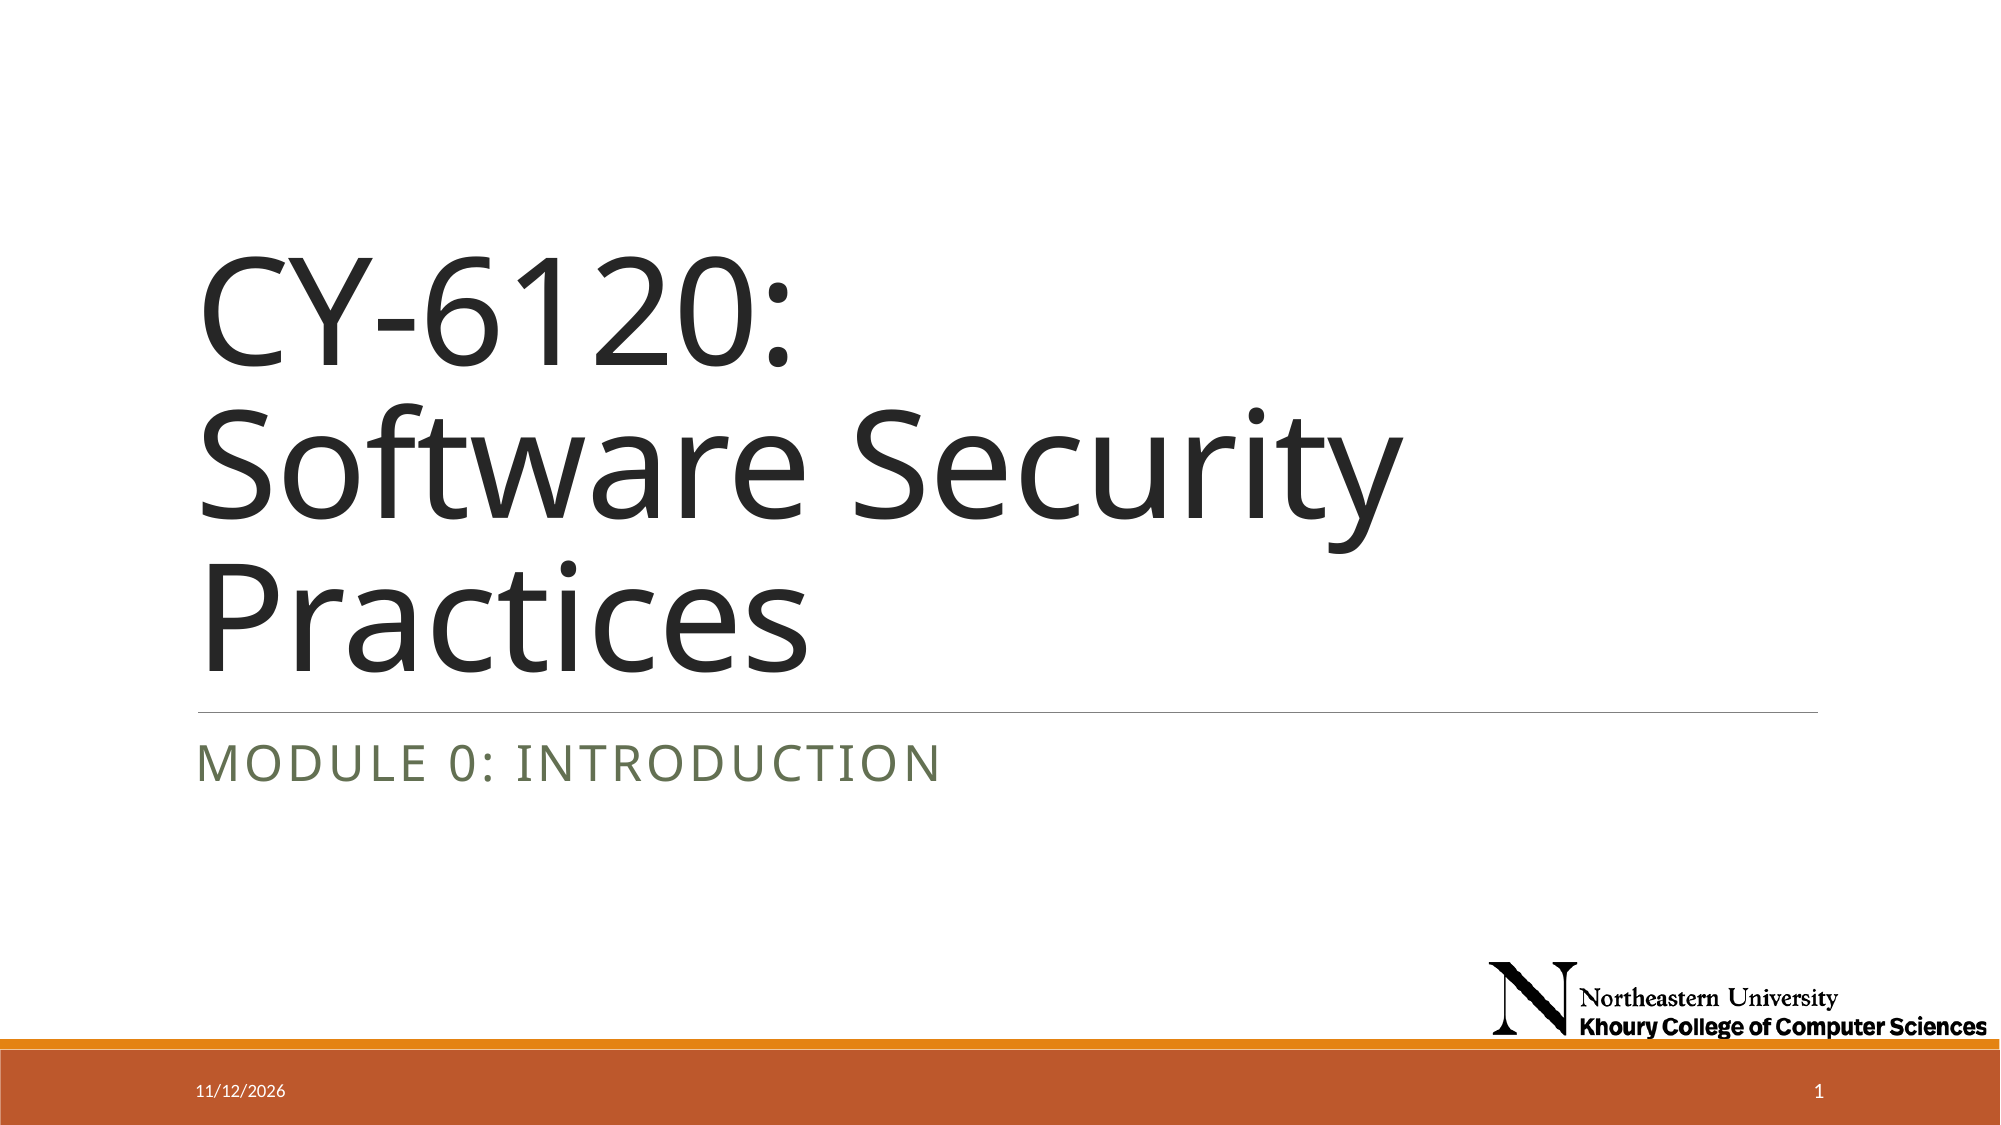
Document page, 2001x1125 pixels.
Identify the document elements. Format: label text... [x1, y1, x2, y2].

picture [1488, 962, 1987, 1039]
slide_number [180, 1059, 586, 1120]
slide_number 1 [1624, 1059, 1840, 1120]
title CY-6120: Software Security Practices [180, 124, 1830, 710]
subtitle Module 0: Introduction [180, 730, 1831, 919]
